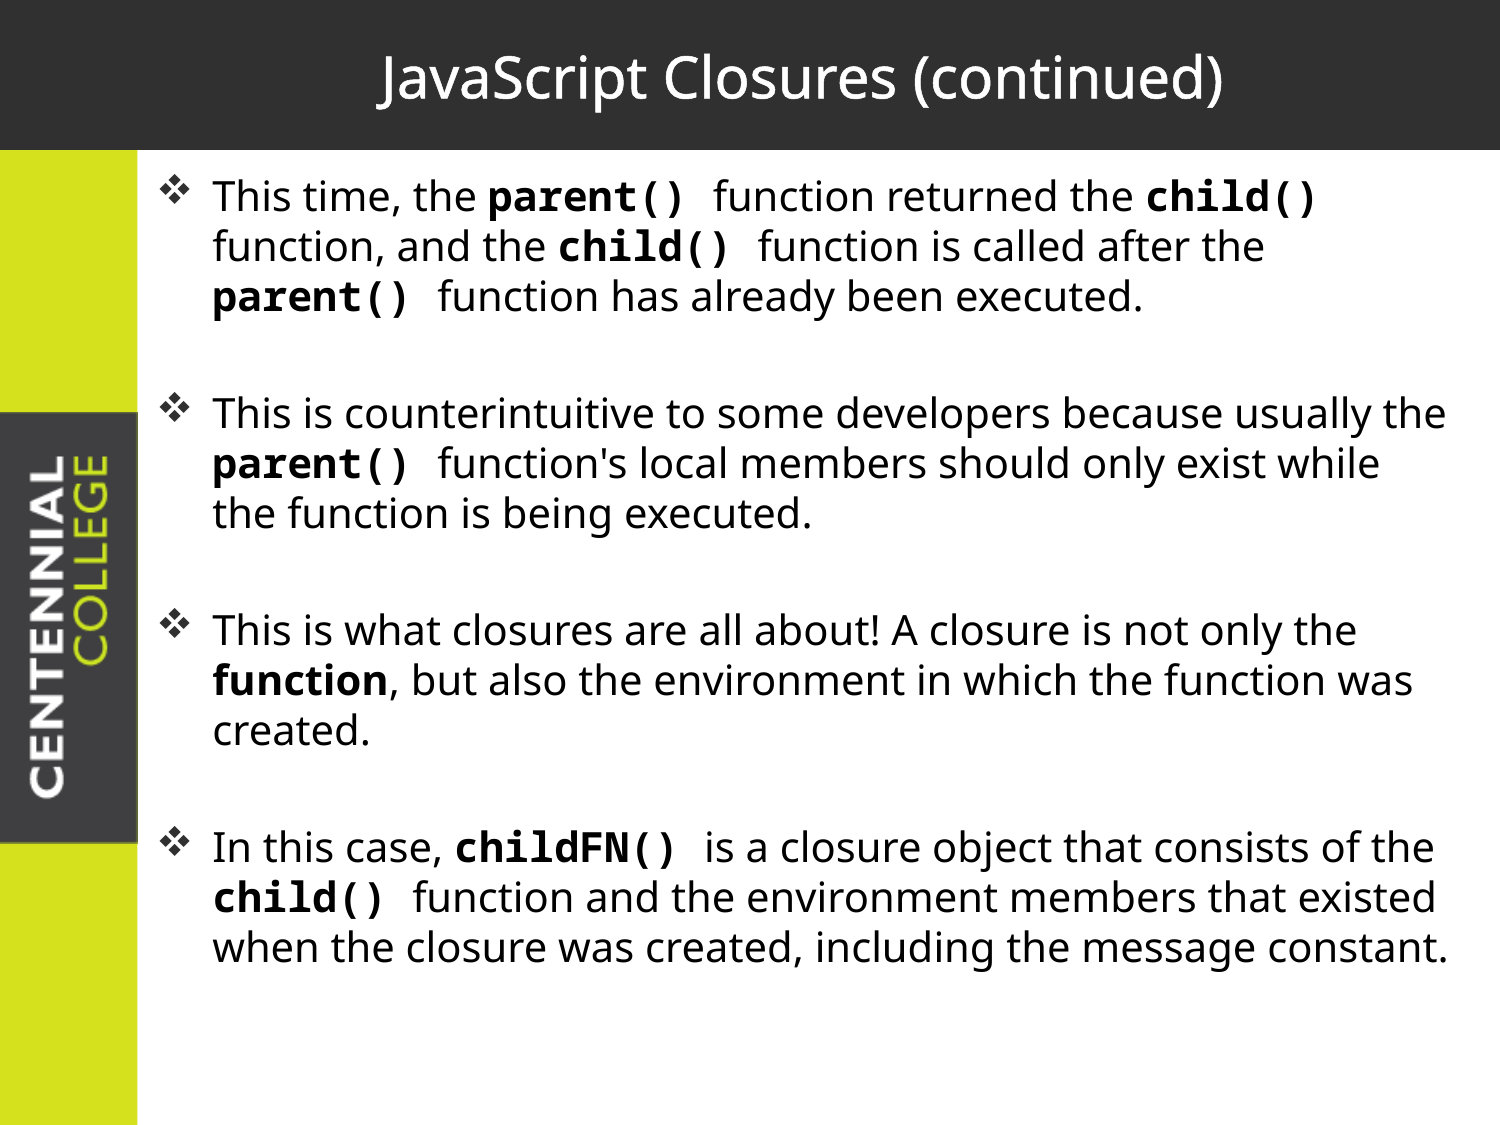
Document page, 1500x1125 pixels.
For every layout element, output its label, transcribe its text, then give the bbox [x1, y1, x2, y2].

title JavaScript Closures (continued) [137, 0, 1467, 150]
list This time, the parent() function returned the child() function, and the child() function is called after the parent() function has already been executed. This is counterintuitive to some developers because usually the parent() function's local members should only exist while the function is being executed. This is what closures are all about! A closure is not only the function, but also the environment in which the function was created. In this case, childFN() is a closure object that consists of the child() function and the environment members that existed when the closure was created, including the message constant. [141, 162, 1467, 1088]
picture [0, 412, 138, 844]
